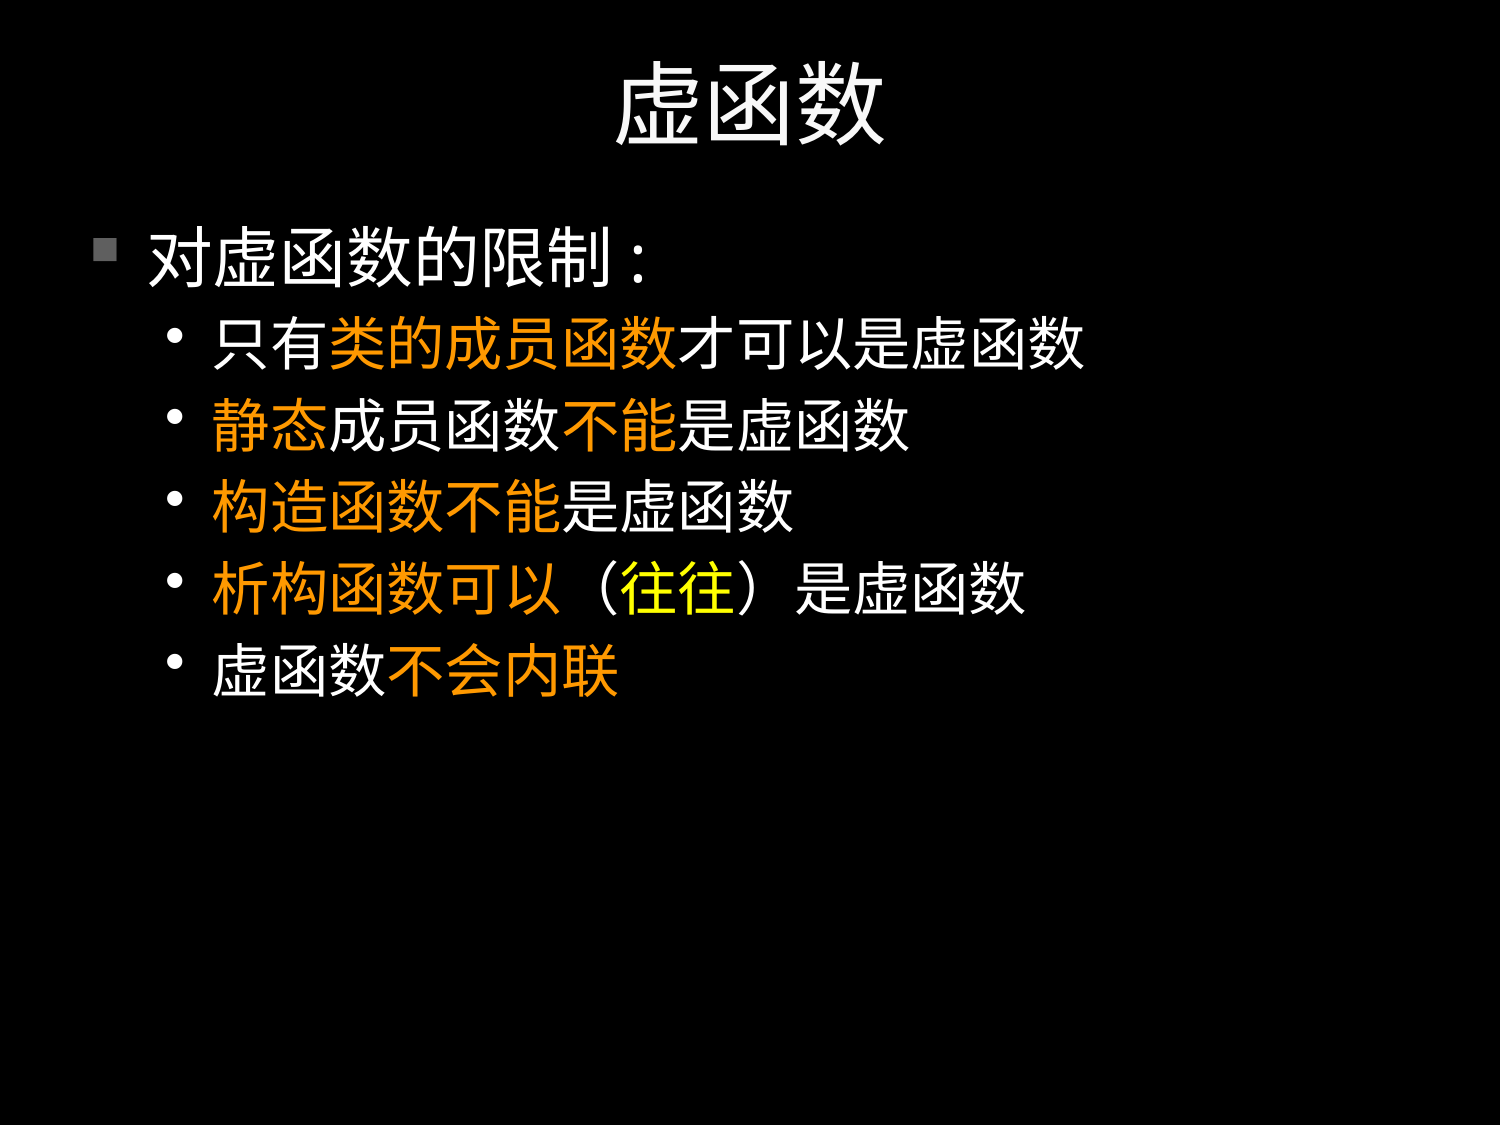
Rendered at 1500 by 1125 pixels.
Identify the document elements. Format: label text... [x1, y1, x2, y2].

list 对虚函数的限制: 只有类的成员函数才可以是虚函数 静态成员函数不能是虚函数 构造函数不能是虚函数 析构函数可以（往往）是虚函数 虚函数不会内联 [74, 207, 1426, 1083]
title 虚函数 [74, 30, 1426, 173]
